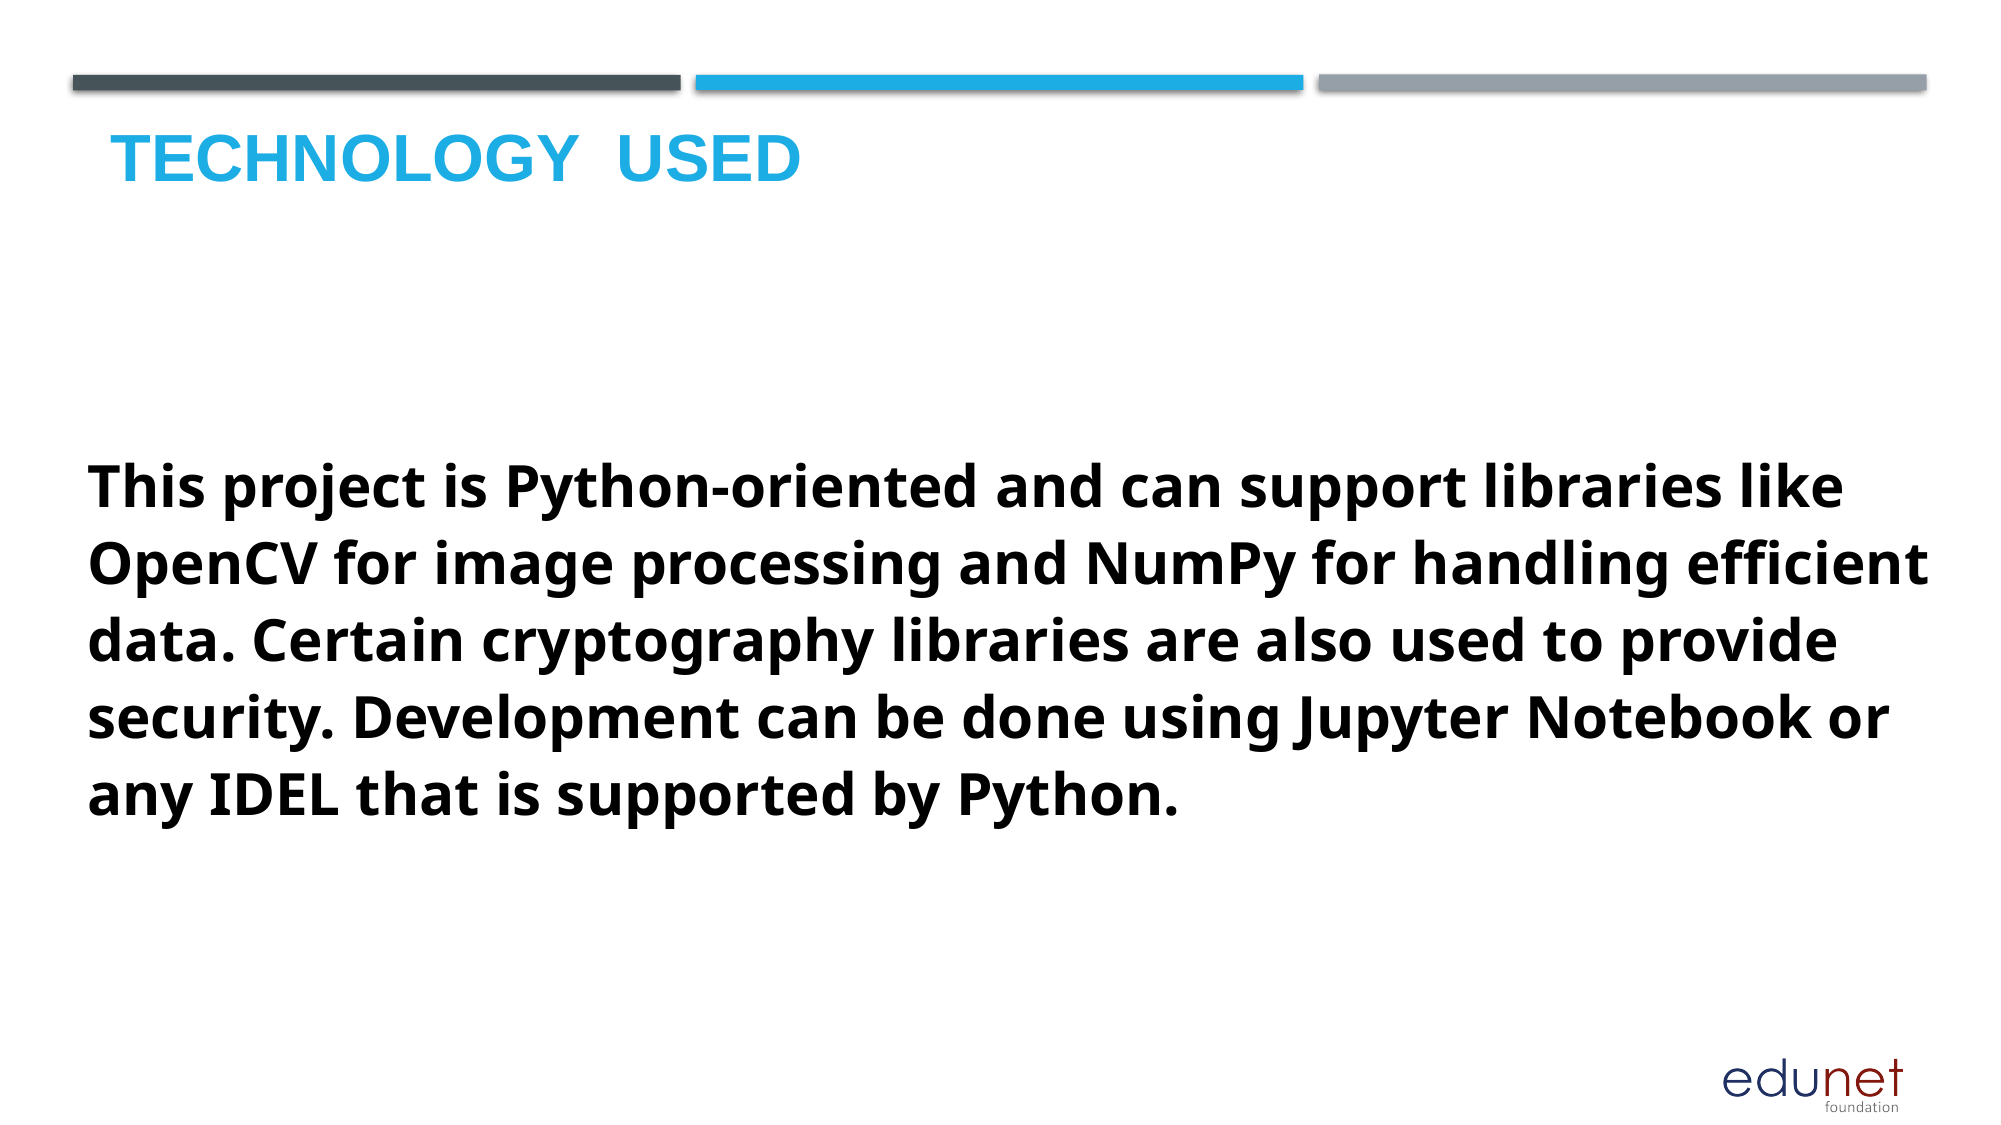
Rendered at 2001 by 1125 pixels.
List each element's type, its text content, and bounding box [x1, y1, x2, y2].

picture [1719, 1091, 1905, 1116]
list This project is Python-oriented and can support libraries like OpenCV for image processing and NumPy for handling efficient data. Certain cryptography libraries are also used to provide security. Development can be done using Jupyter Notebook or any IDEL that is supported by Python. [72, 178, 1978, 1091]
title Technology used [95, 115, 1905, 178]
